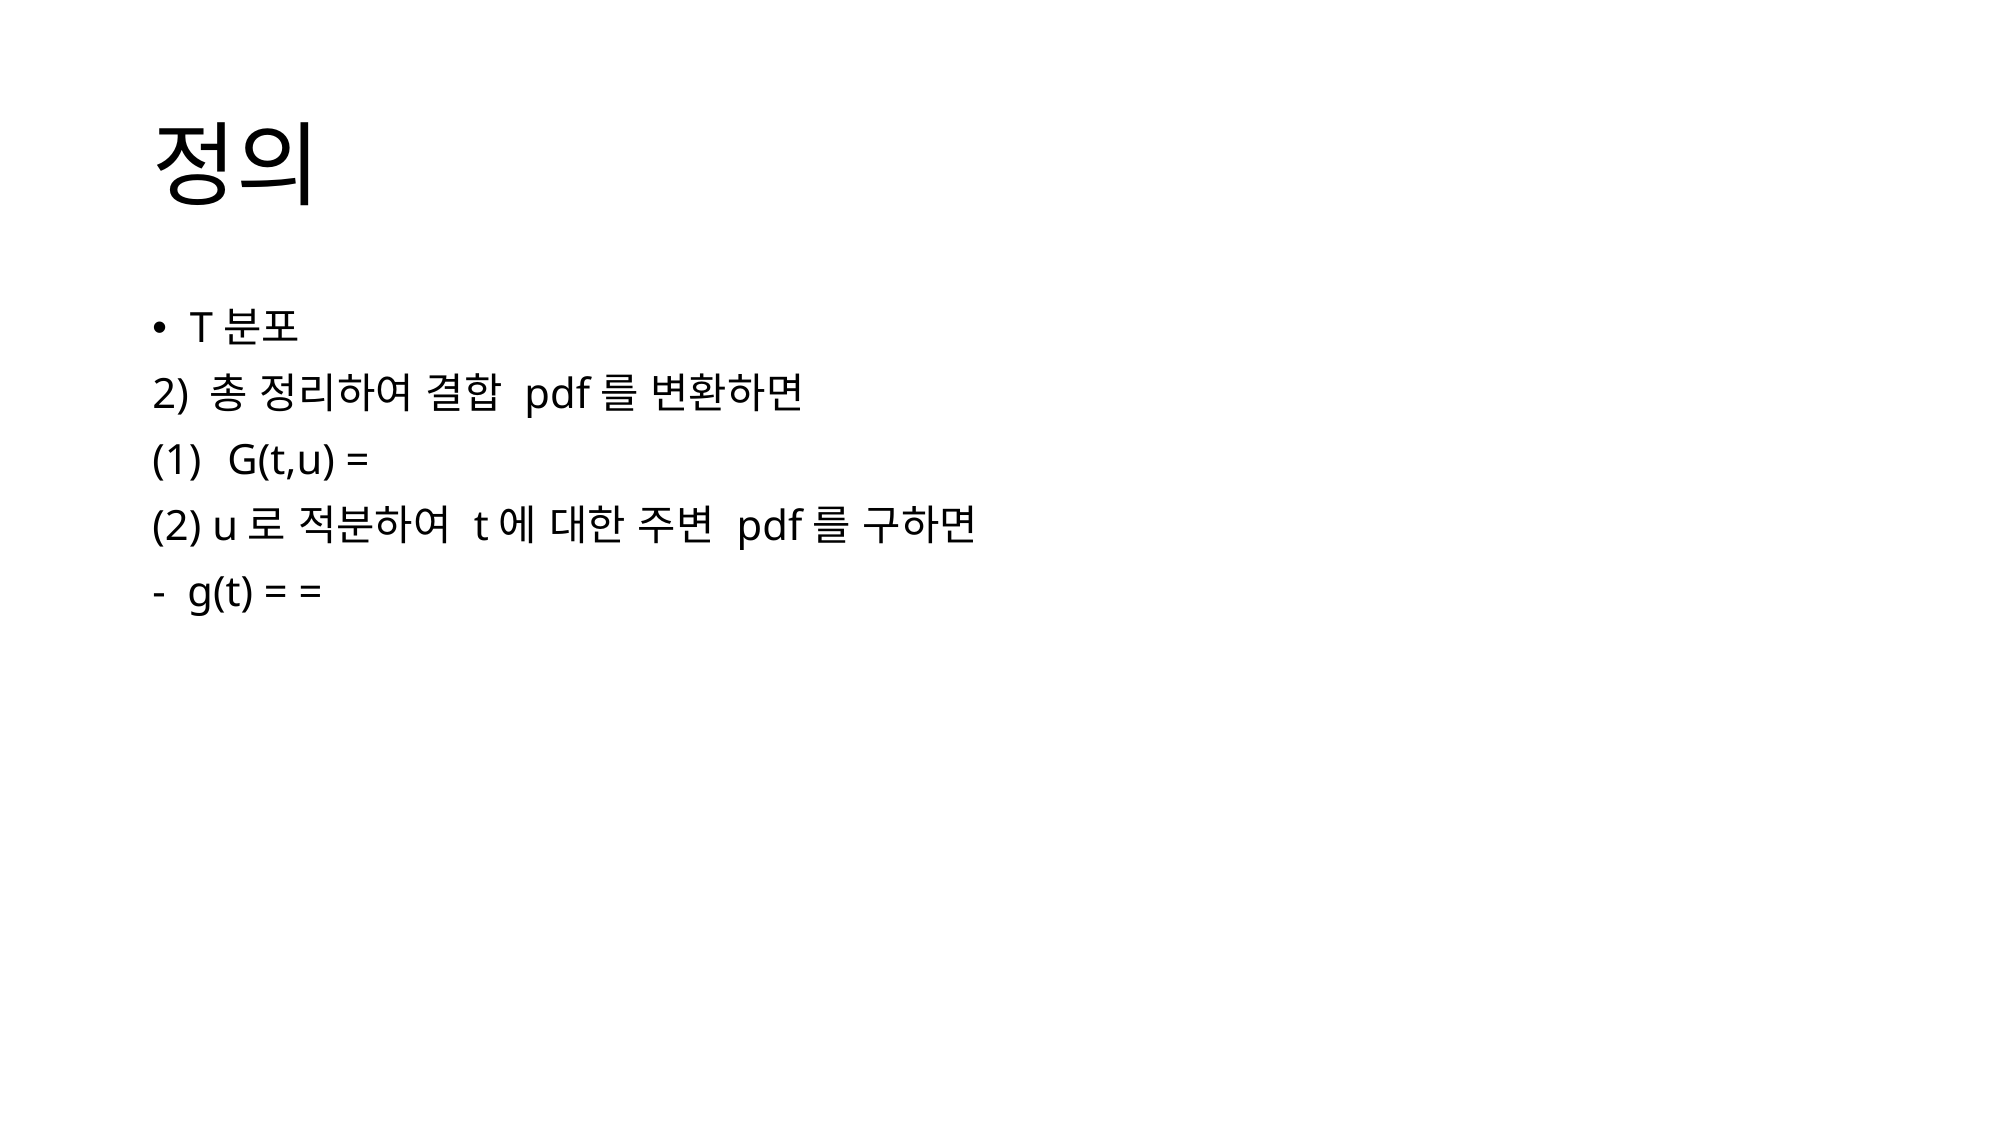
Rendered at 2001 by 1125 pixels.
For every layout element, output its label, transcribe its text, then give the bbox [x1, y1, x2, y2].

title 정의 [137, 59, 1863, 278]
